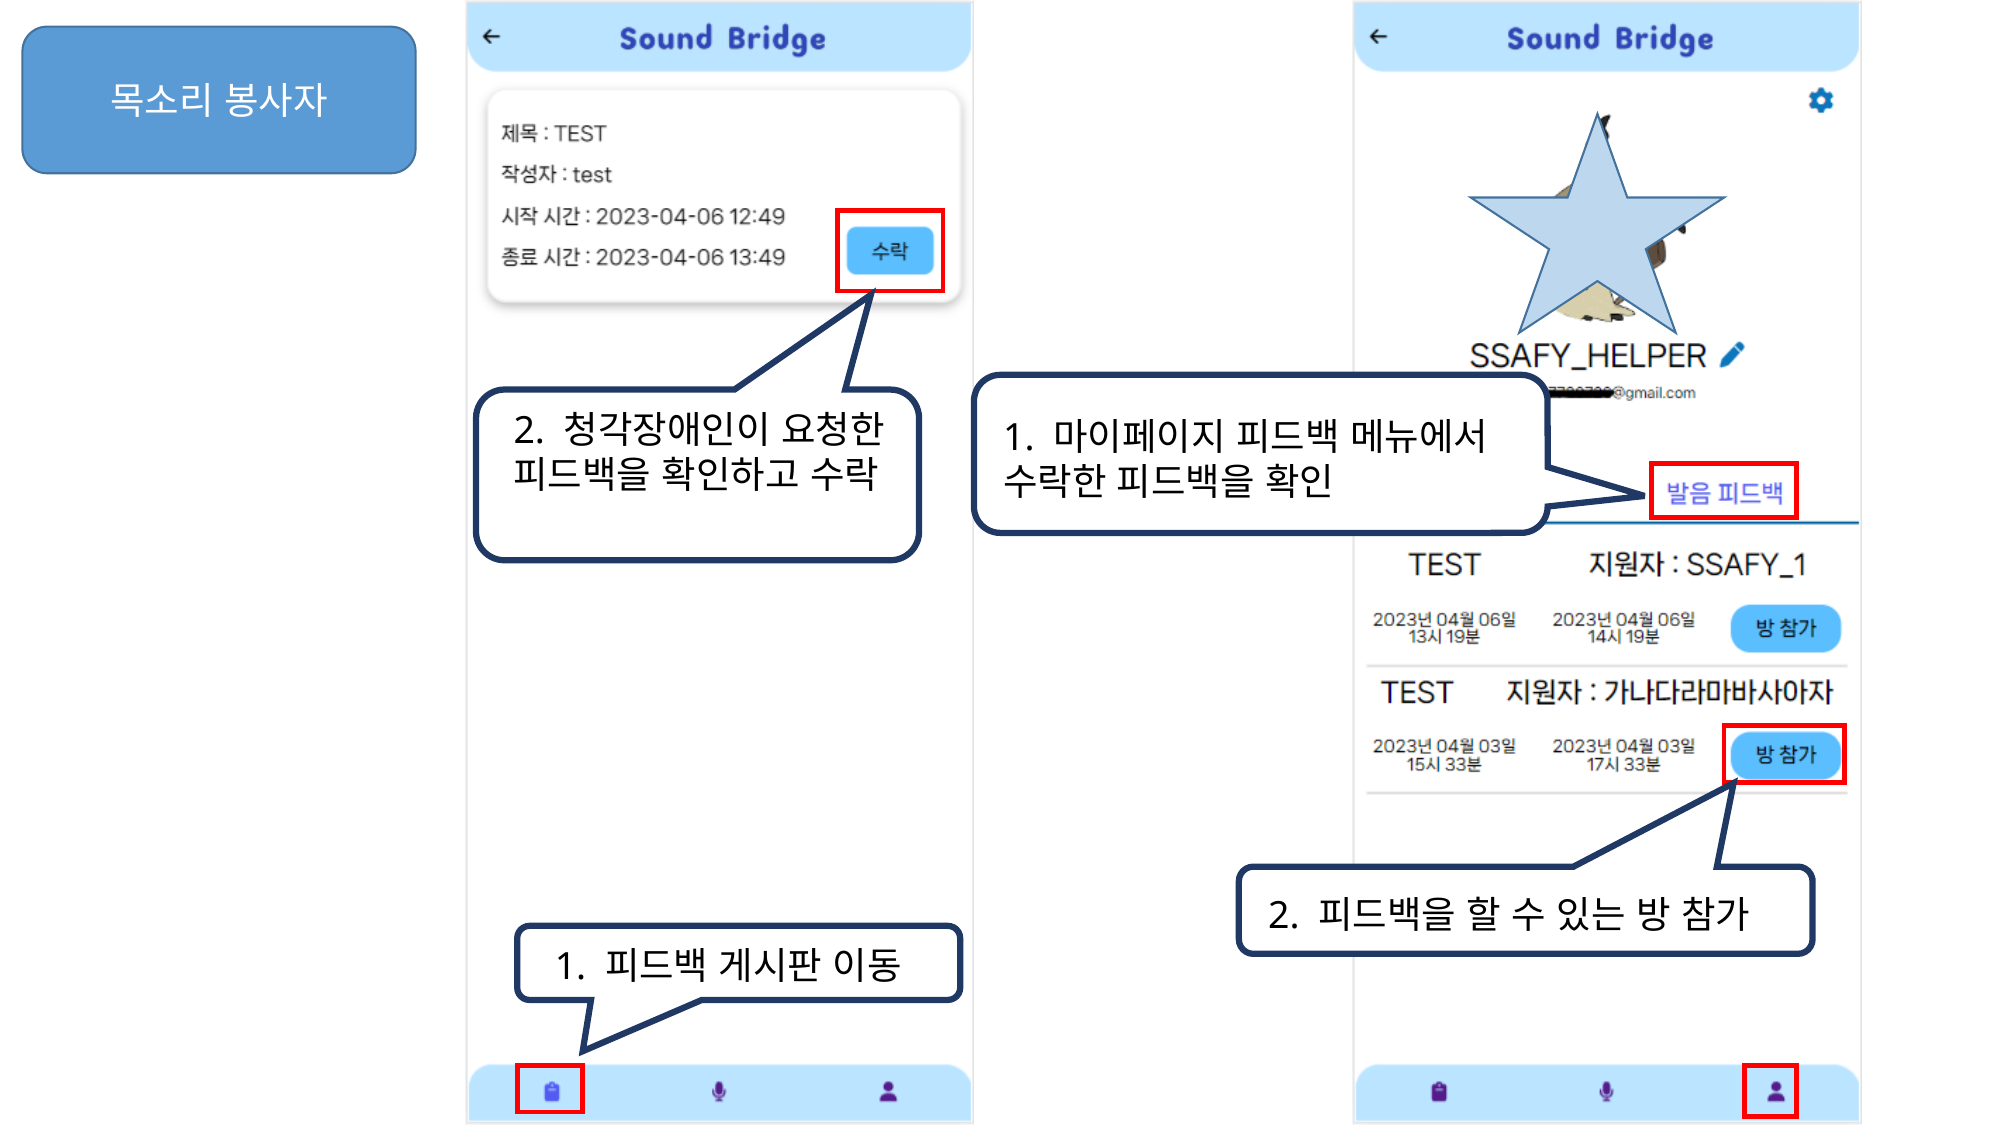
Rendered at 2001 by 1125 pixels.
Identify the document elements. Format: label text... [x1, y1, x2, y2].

picture [1352, 0, 1862, 1125]
picture [465, 0, 974, 1125]
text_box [476, 389, 920, 561]
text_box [517, 925, 961, 1000]
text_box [973, 374, 1548, 533]
text_box 목소리 봉사자 [21, 25, 417, 175]
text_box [1238, 866, 1813, 954]
